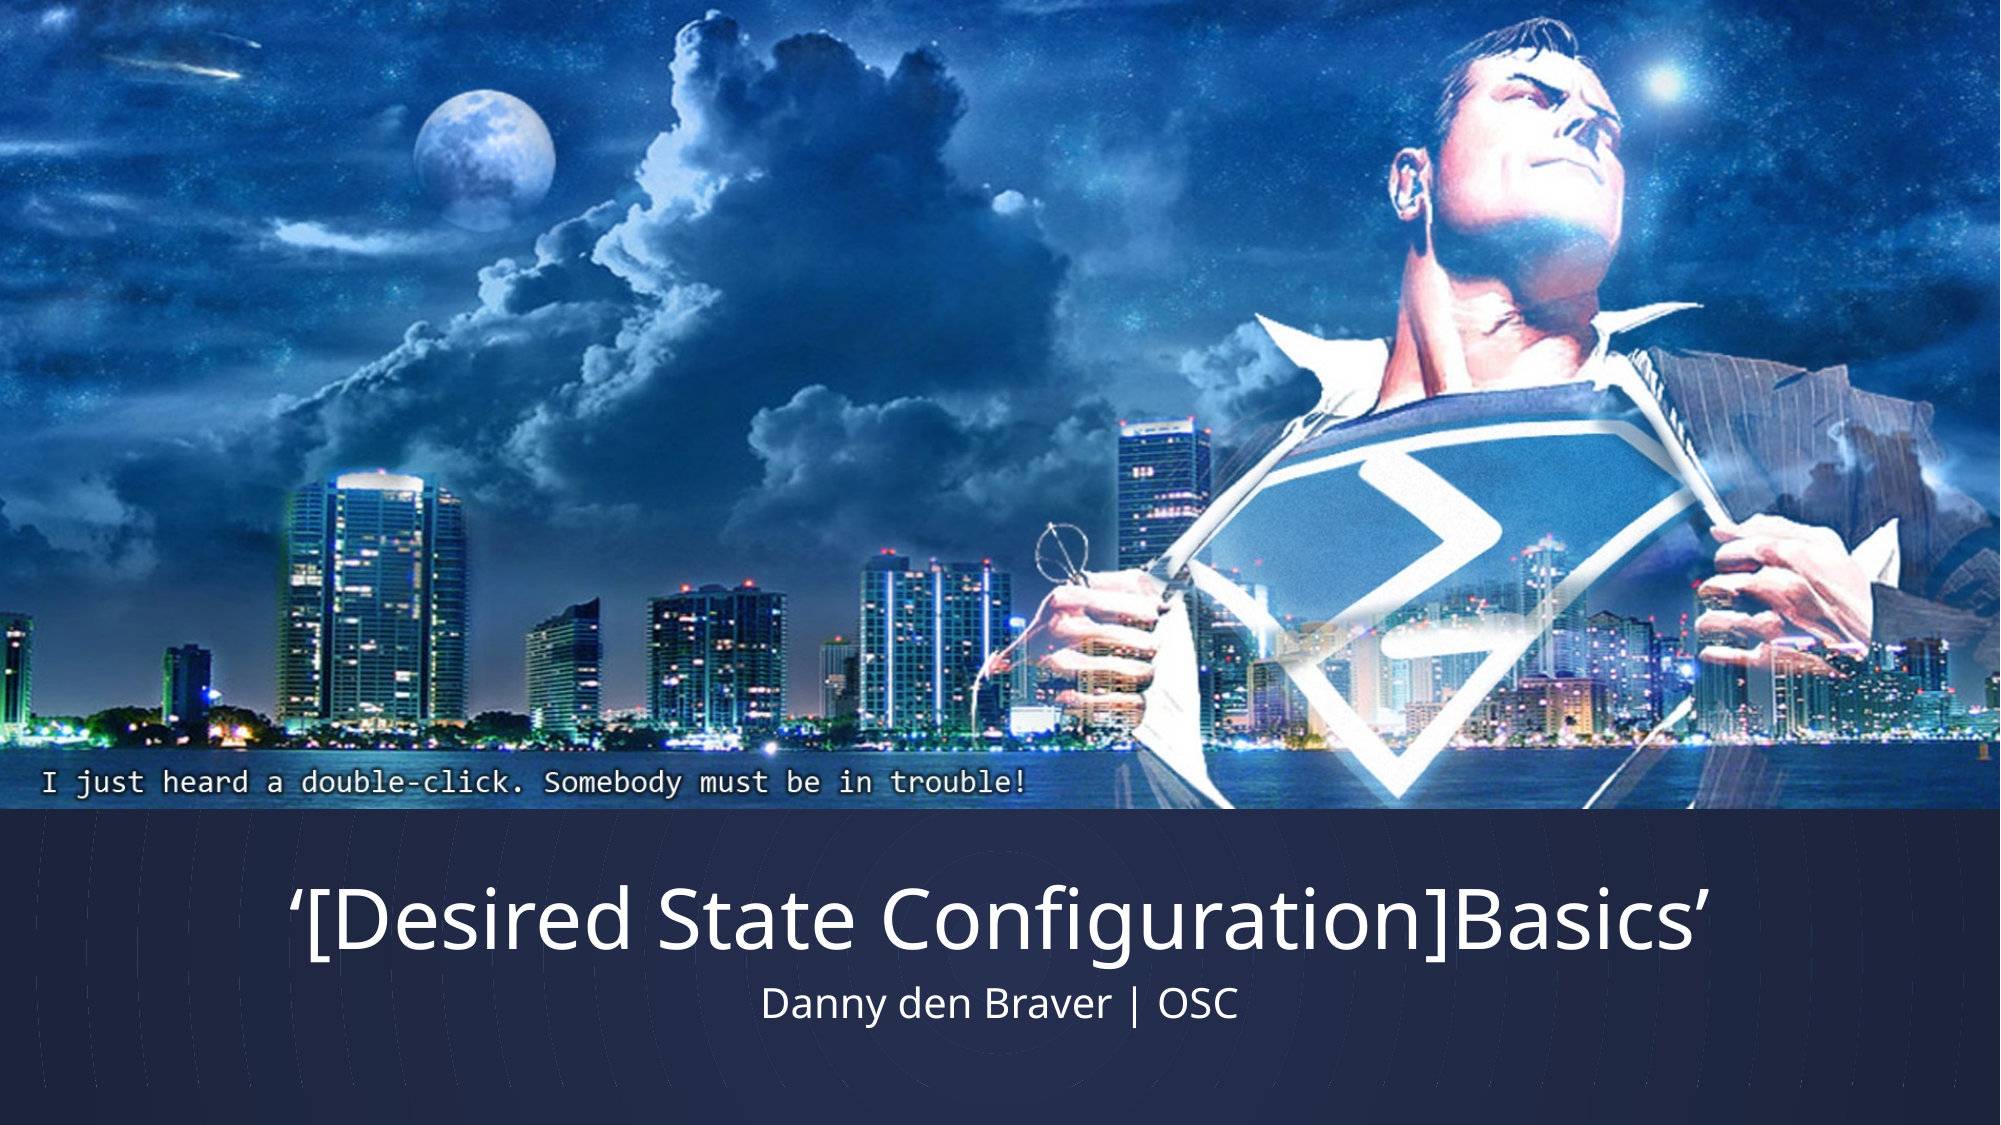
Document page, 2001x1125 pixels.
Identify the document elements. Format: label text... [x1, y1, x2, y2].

subtitle Danny den Braver | OSC [249, 975, 1750, 1100]
picture [0, 0, 2000, 809]
title ‘[Desired State Configuration]Basics’ [249, 809, 1750, 975]
